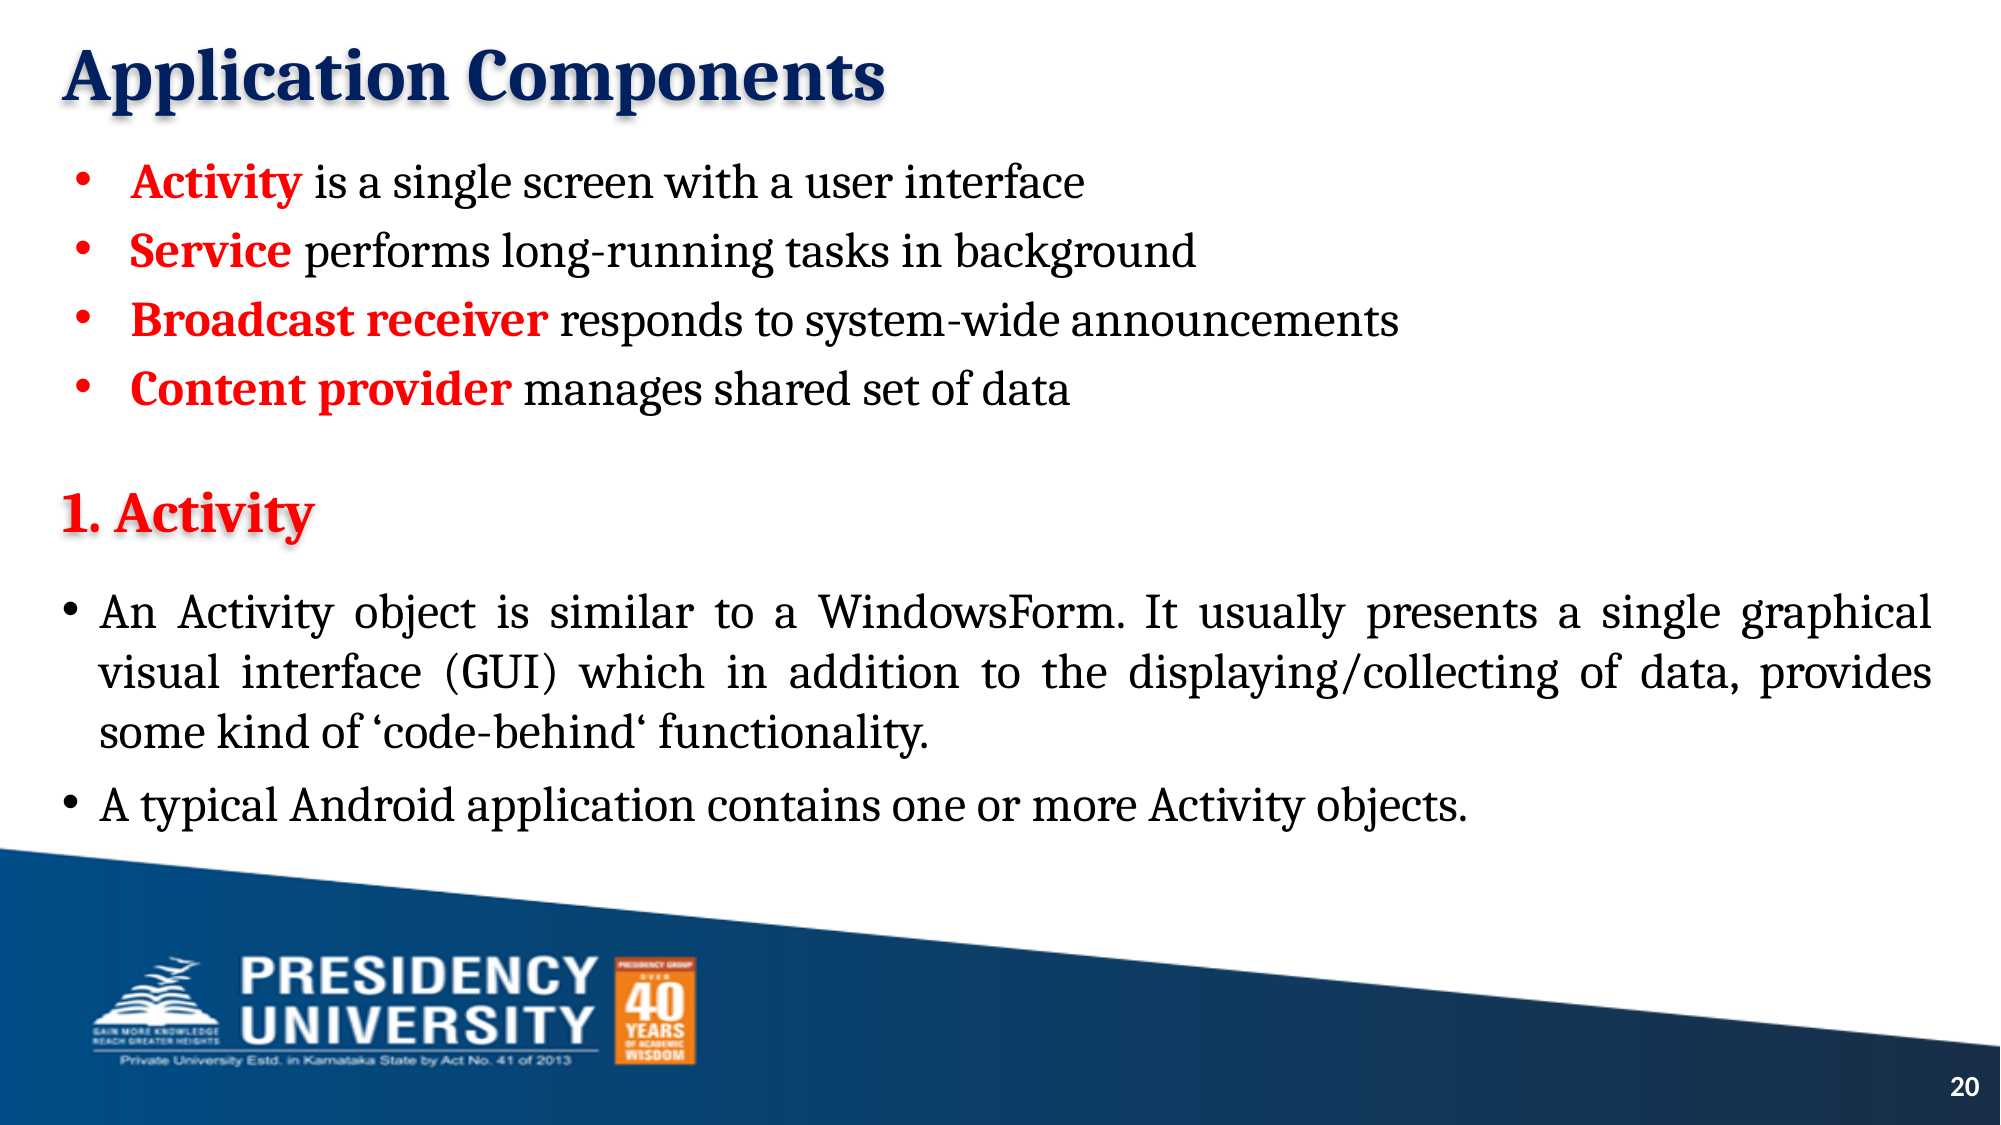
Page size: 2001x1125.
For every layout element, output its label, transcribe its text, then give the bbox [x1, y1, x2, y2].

picture [0, 845, 2000, 1125]
text_box An Activity object is similar to a WindowsForm. It usually presents a single graphical visual interface (GUI) which in addition to the displaying/collecting of data, provides some kind of ‘code-behind‘ functionality. A typical Android application contains one or more Activity objects. [46, 570, 1948, 851]
title 1. Activity [47, 472, 359, 556]
text_box Application Components [47, 30, 961, 123]
text_box Activity is a single screen with a user interface Service performs long-running tasks in background Broadcast receiver responds to system-wide announcements Content provider manages shared set of data [46, 132, 1488, 412]
slide_number 20 [1544, 1054, 1995, 1115]
